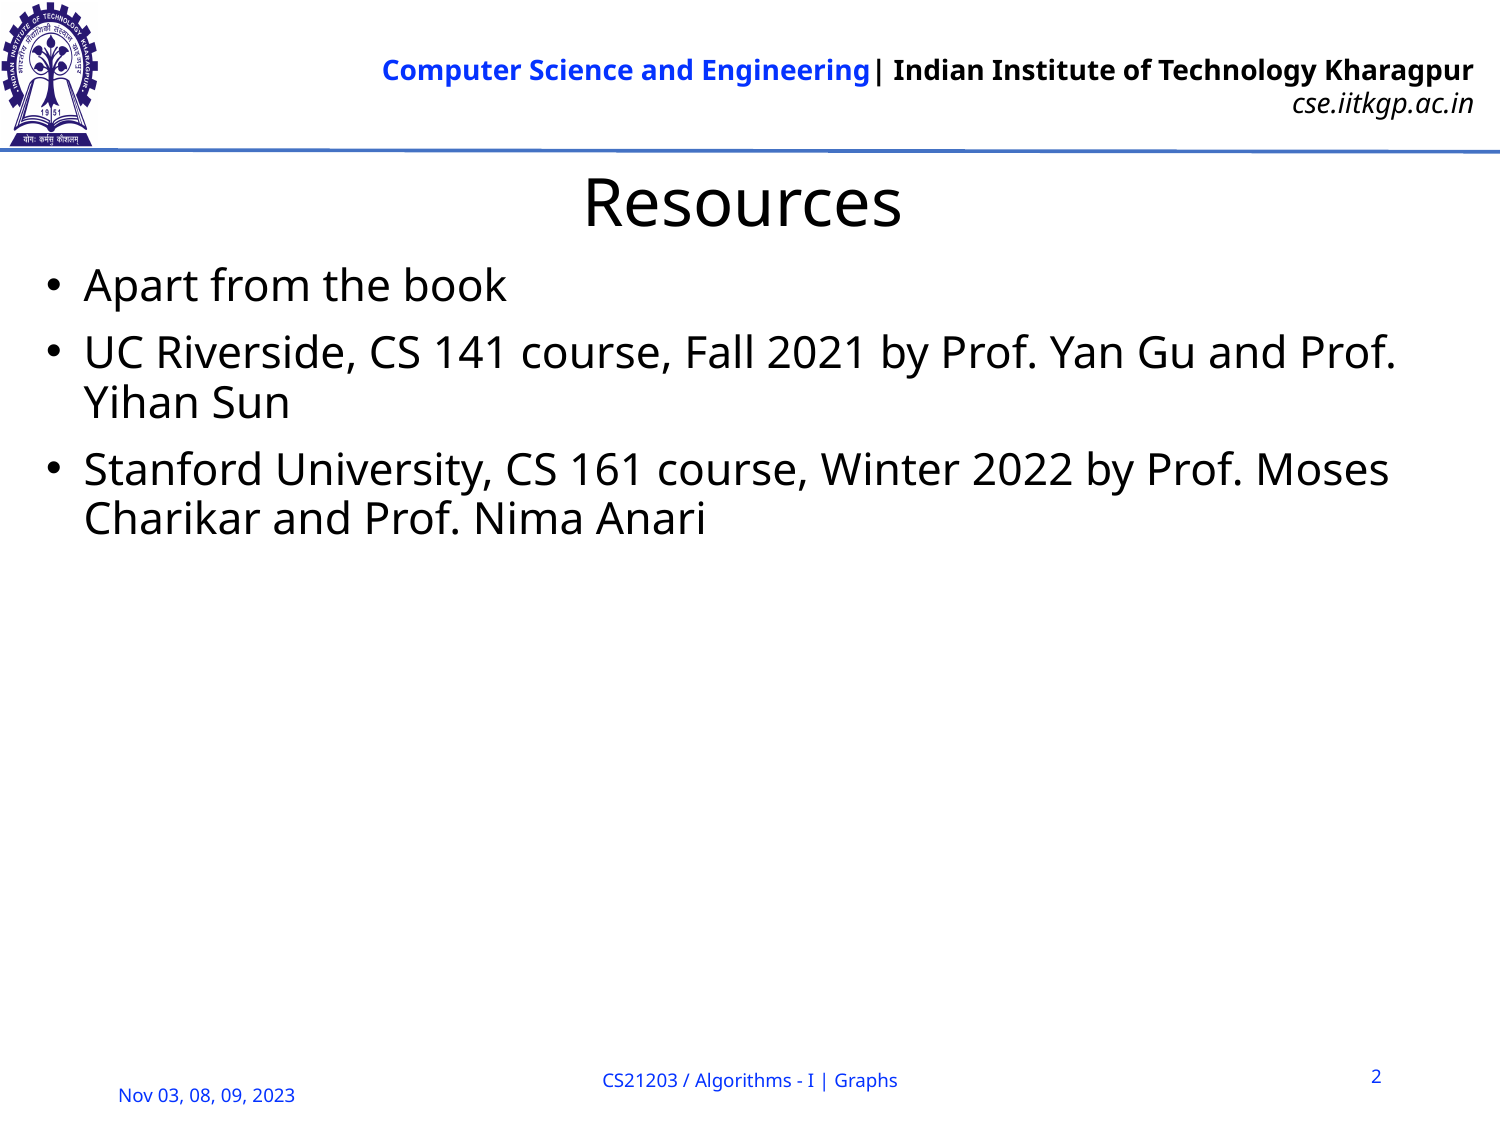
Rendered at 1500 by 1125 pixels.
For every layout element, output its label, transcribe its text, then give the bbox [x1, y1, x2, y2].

title Resources [47, 104, 1437, 253]
text_box Apart from the book UC Riverside, CS 141 course, Fall 2021 by Prof. Yan Gu and Prof. Yihan Sun Stanford University, CS 161 course, Winter 2022 by Prof. Moses Charikar and Prof. Nima Anari [31, 253, 1437, 1065]
slide_number 2 [1323, 1065, 1397, 1107]
footer CS21203 / Algorithms - I | Graphs [247, 1065, 1253, 1111]
picture [1, 2, 98, 147]
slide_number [103, 1065, 366, 1125]
